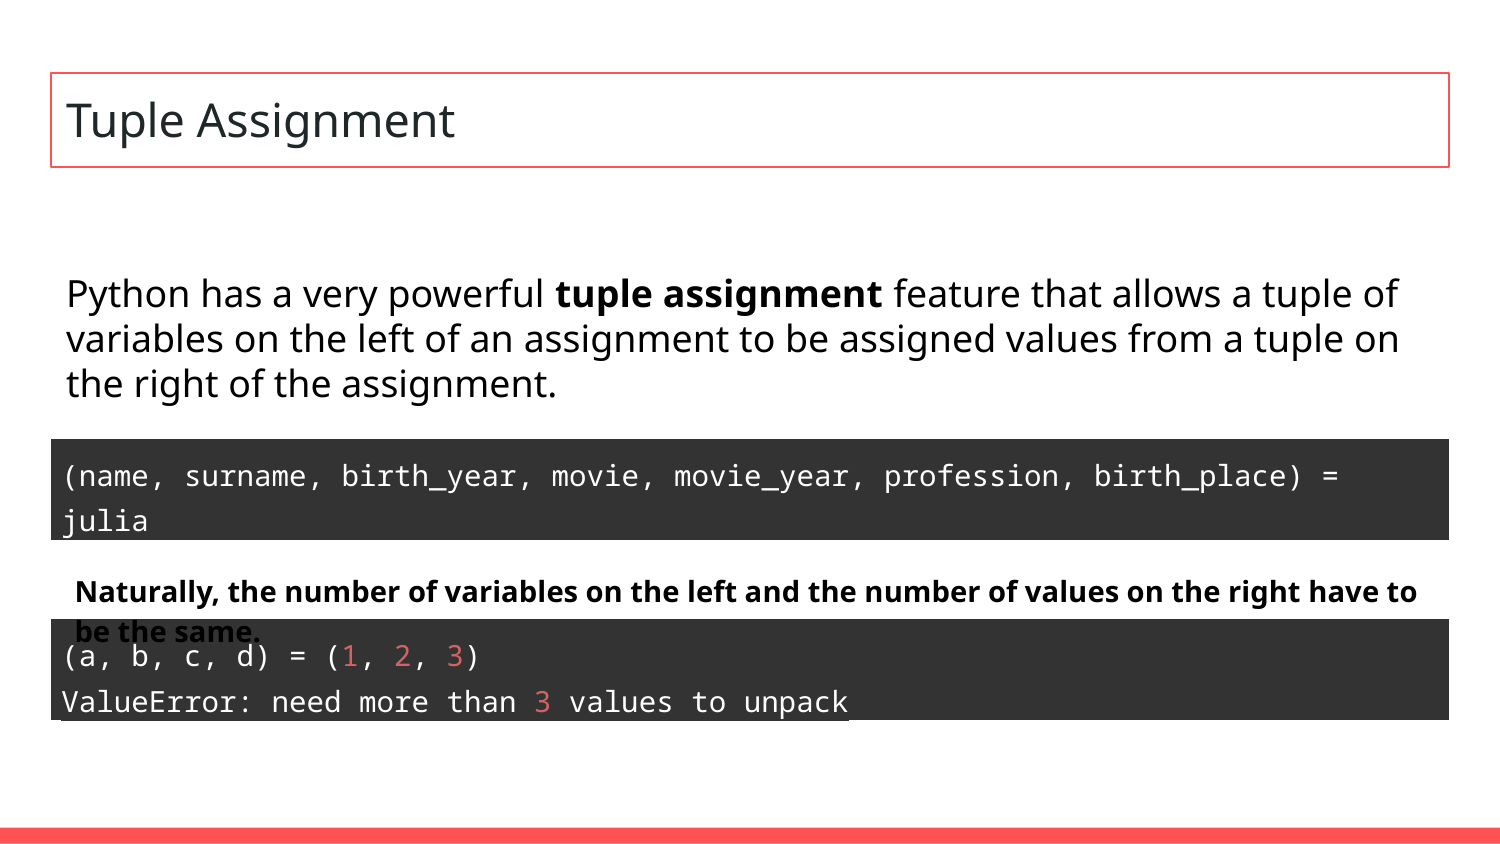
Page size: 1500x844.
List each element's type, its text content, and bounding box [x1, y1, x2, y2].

table_header (name, surname, birth_year, movie, movie_year, profession, birth_place) = julia [51, 439, 1449, 540]
table_header (a, b, c, d) = (1, 2, 3) ValueError: need more than 3 values to unpack [51, 619, 1449, 720]
text_box Naturally, the number of variables on the left and the number of values on the right have to be the same. [59, 553, 1441, 664]
title Tuple Assignment [50, 72, 1450, 168]
text_box Python has a very powerful tuple assignment feature that allows a tuple of variables on the left of an assignment to be assigned values from a tuple on the right of the assignment. [51, 255, 1449, 421]
